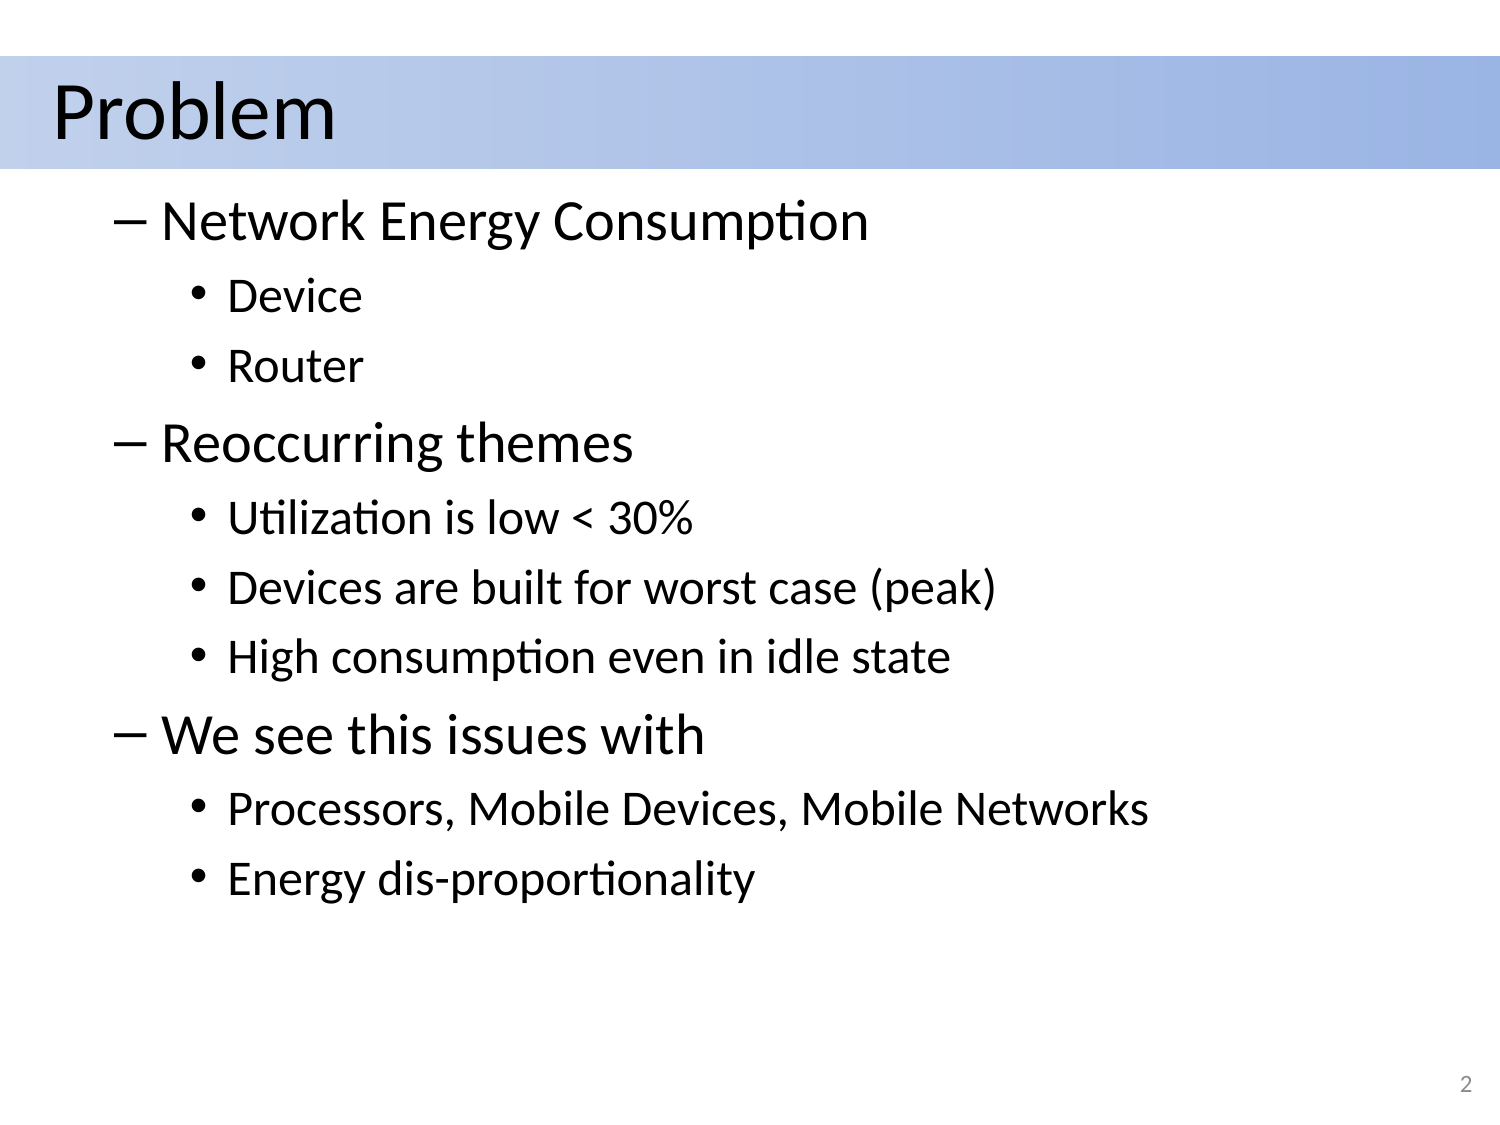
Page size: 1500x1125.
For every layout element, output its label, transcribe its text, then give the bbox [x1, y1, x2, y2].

list Network Energy Consumption Device Router Reoccurring themes Utilization is low < 30% Devices are built for worst case (peak) High consumption even in idle state We see this issues with Processors, Mobile Devices, Mobile Networks Energy dis-proportionality [24, 174, 1426, 956]
slide_number 2 [1137, 1052, 1488, 1113]
title Problem [37, 12, 1388, 174]
